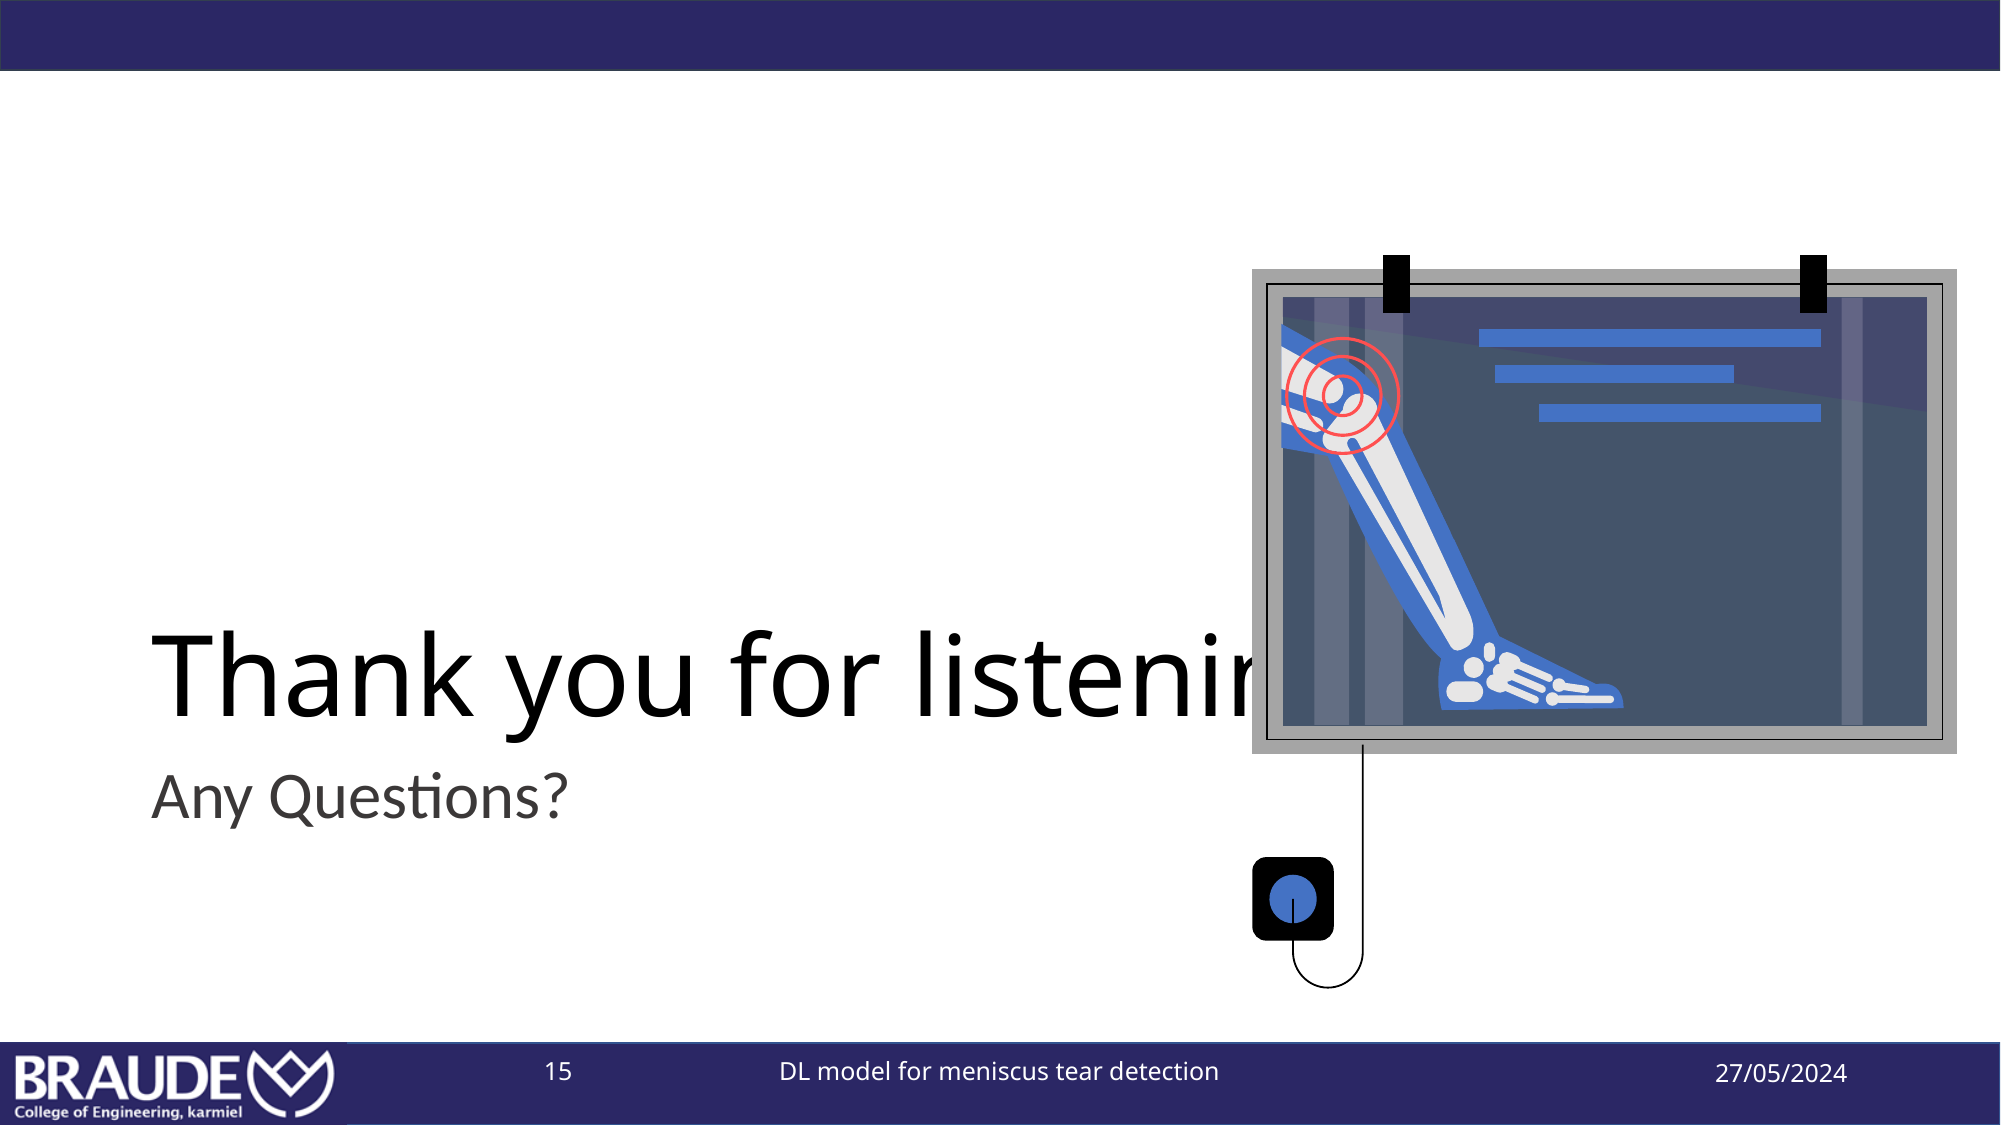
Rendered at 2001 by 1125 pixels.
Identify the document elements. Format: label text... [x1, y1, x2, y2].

list Any Questions? [136, 752, 1862, 999]
slide_number 15 [137, 1042, 588, 1103]
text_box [1252, 254, 1958, 988]
title Thank you for listening [136, 280, 1252, 749]
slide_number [1412, 1042, 1863, 1103]
footer DL model for meniscus tear detection [662, 1042, 1338, 1103]
picture [0, 1042, 347, 1125]
